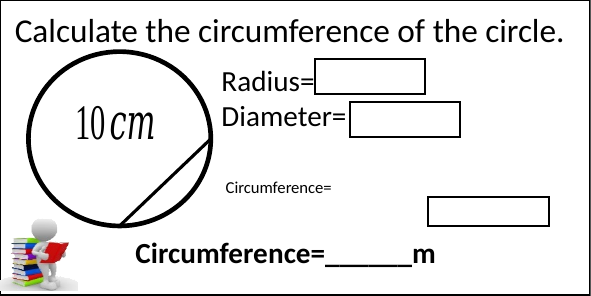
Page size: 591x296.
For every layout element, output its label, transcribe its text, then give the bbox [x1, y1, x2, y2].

text_box Radius= Diameter= [206, 55, 547, 140]
text_box Calculate the circumference of the circle. [0, 1, 591, 56]
text_box [122, 141, 212, 227]
text_box [427, 196, 550, 227]
text_box [314, 58, 426, 95]
text_box [27, 56, 206, 227]
text_box [349, 101, 461, 138]
text_box [0, 56, 591, 296]
picture [0, 214, 78, 291]
